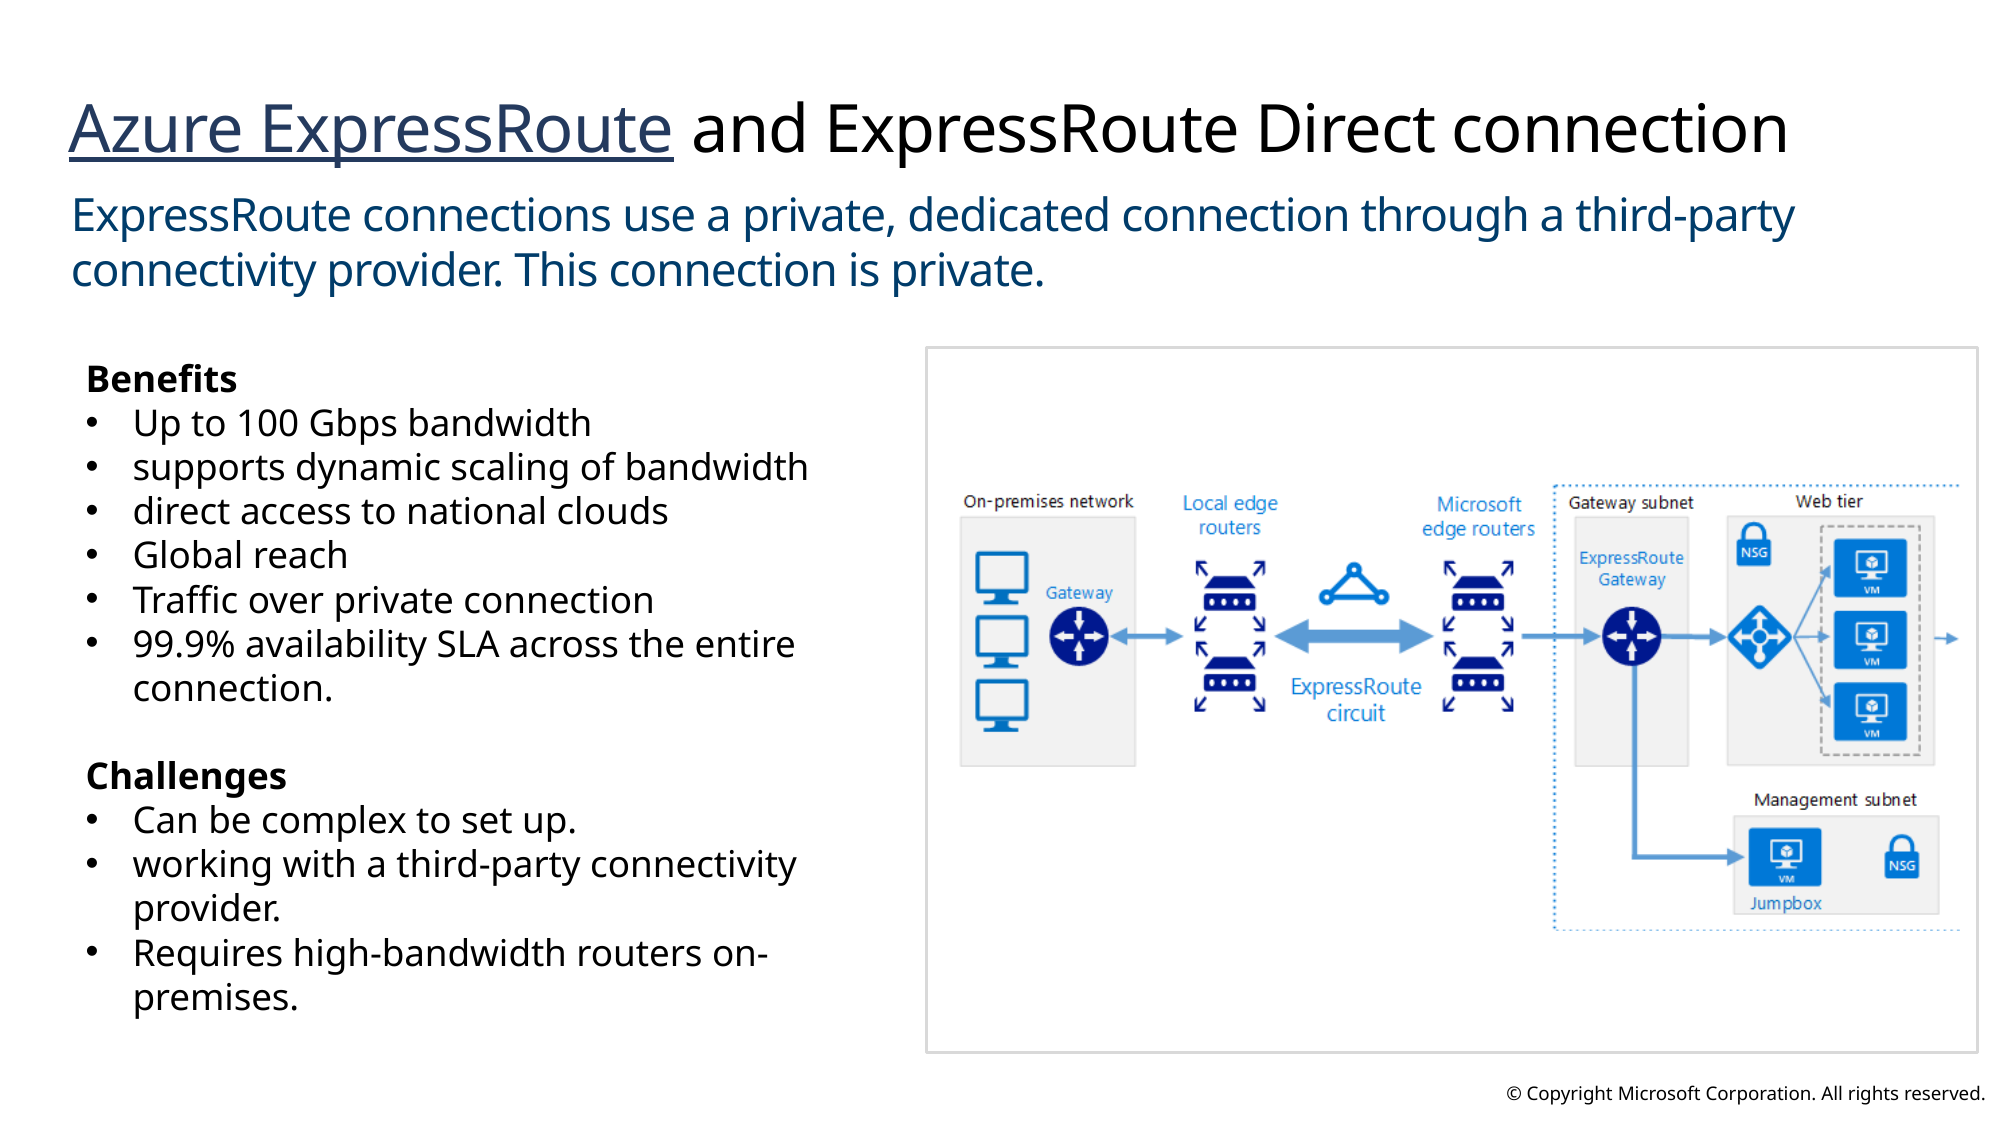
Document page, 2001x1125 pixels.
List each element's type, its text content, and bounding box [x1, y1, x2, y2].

title Azure ExpressRoute and ExpressRoute Direct connection [68, 72, 1930, 178]
text_box [926, 347, 1978, 1053]
list ExpressRoute connections use a private, dedicated connection through a third-party connectivity provider. This connection is private. [70, 177, 1932, 249]
picture [943, 469, 1960, 931]
text_box Benefits Up to 100 Gbps bandwidth supports dynamic scaling of bandwidth direct access to national clouds Global reach Traffic over private connection 99.9% availability SLA across the entire connection. Challenges Can be complex to set up. working with a third-party connectivity provider. Requires high-bandwidth routers on-premises. [70, 348, 927, 1025]
